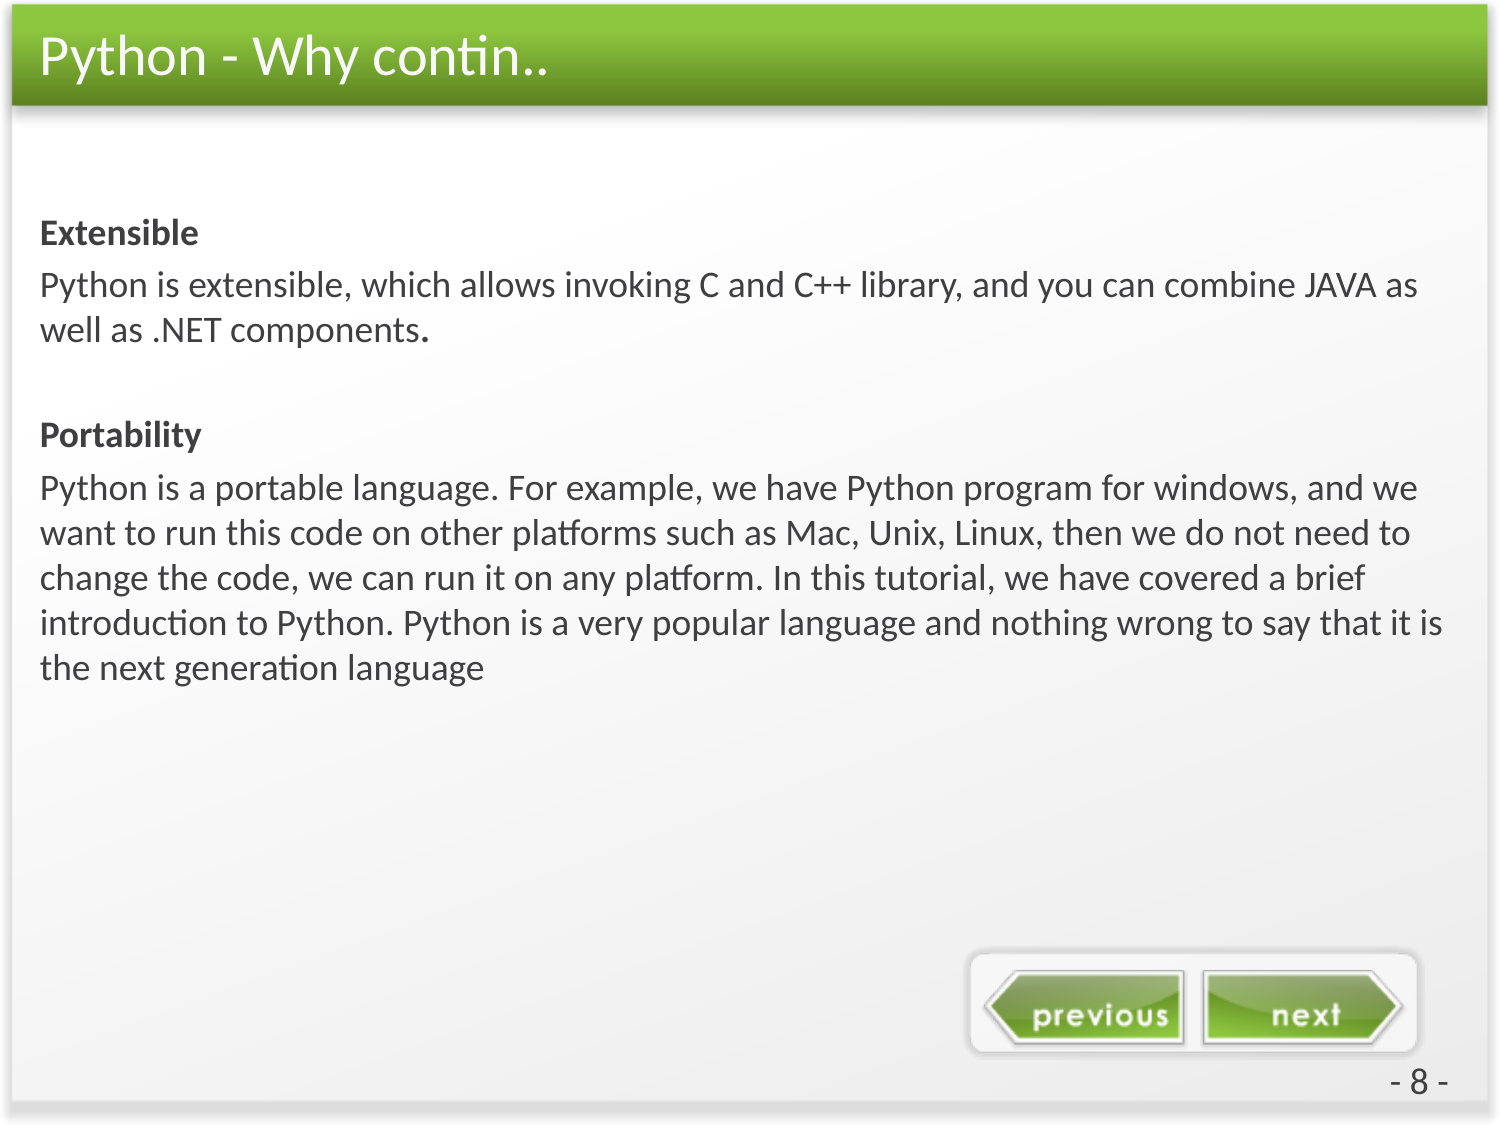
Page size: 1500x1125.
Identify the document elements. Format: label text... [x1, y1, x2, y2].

list Extensible Python is extensible, which allows invoking C and C++ library, and you can combine JAVA as well as .NET components. Portability Python is a portable language. For example, we have Python program for windows, and we want to run this code on other platforms such as Mac, Unix, Linux, then we do not need to change the code, we can run it on any platform. In this tutorial, we have covered a brief introduction to Python. Python is a very popular language and nothing wrong to say that it is the next generation language [24, 200, 1475, 350]
picture [0, 0, 1500, 1125]
title Python - Why contin.. [24, 10, 1475, 99]
slide_number - 8 - [1374, 1050, 1488, 1088]
